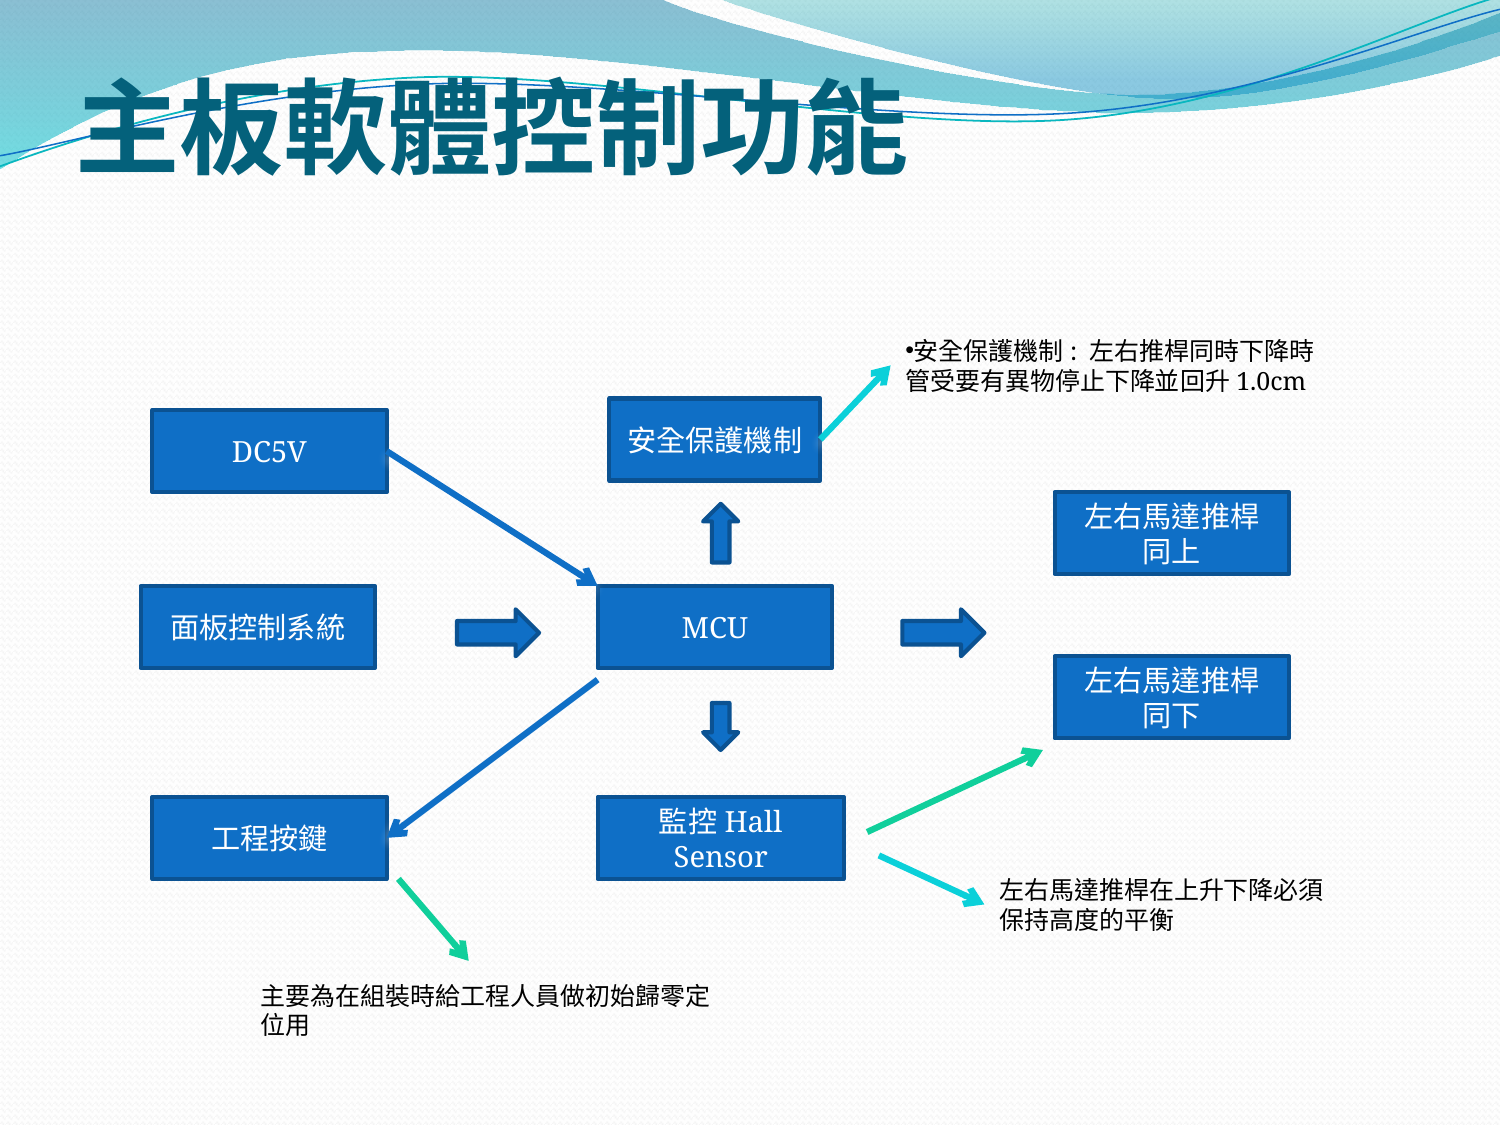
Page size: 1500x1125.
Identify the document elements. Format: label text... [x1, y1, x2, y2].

text_box 主要為在組裝時給工程人員做初始歸零定位用 [246, 972, 750, 1048]
title 主板軟體控制功能 [75, 0, 1425, 188]
text_box MCU [596, 584, 834, 670]
text_box 左右馬達推桿在上升下降必須保持高度的平衡 [984, 867, 1348, 942]
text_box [392, 884, 475, 956]
text_box 監控Hall Sensor [596, 795, 846, 881]
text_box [386, 679, 598, 839]
text_box [701, 501, 741, 565]
text_box 左右馬達推桿 同下 [1053, 654, 1291, 740]
text_box 安全保護機制 [607, 396, 822, 483]
text_box [900, 607, 987, 659]
text_box DC5V [150, 408, 389, 494]
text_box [386, 450, 598, 587]
text_box [454, 607, 542, 659]
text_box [866, 749, 1044, 833]
text_box [701, 700, 741, 753]
text_box 面板控制系統 [139, 584, 377, 670]
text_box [820, 365, 891, 440]
text_box 安全保護機制: 左右推桿同時下降時管受要有異物停止下降並回升1.0cm [890, 328, 1348, 403]
text_box 左右馬達推桿 同上 [1053, 490, 1291, 576]
text_box 工程按鍵 [150, 795, 389, 881]
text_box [878, 855, 985, 906]
